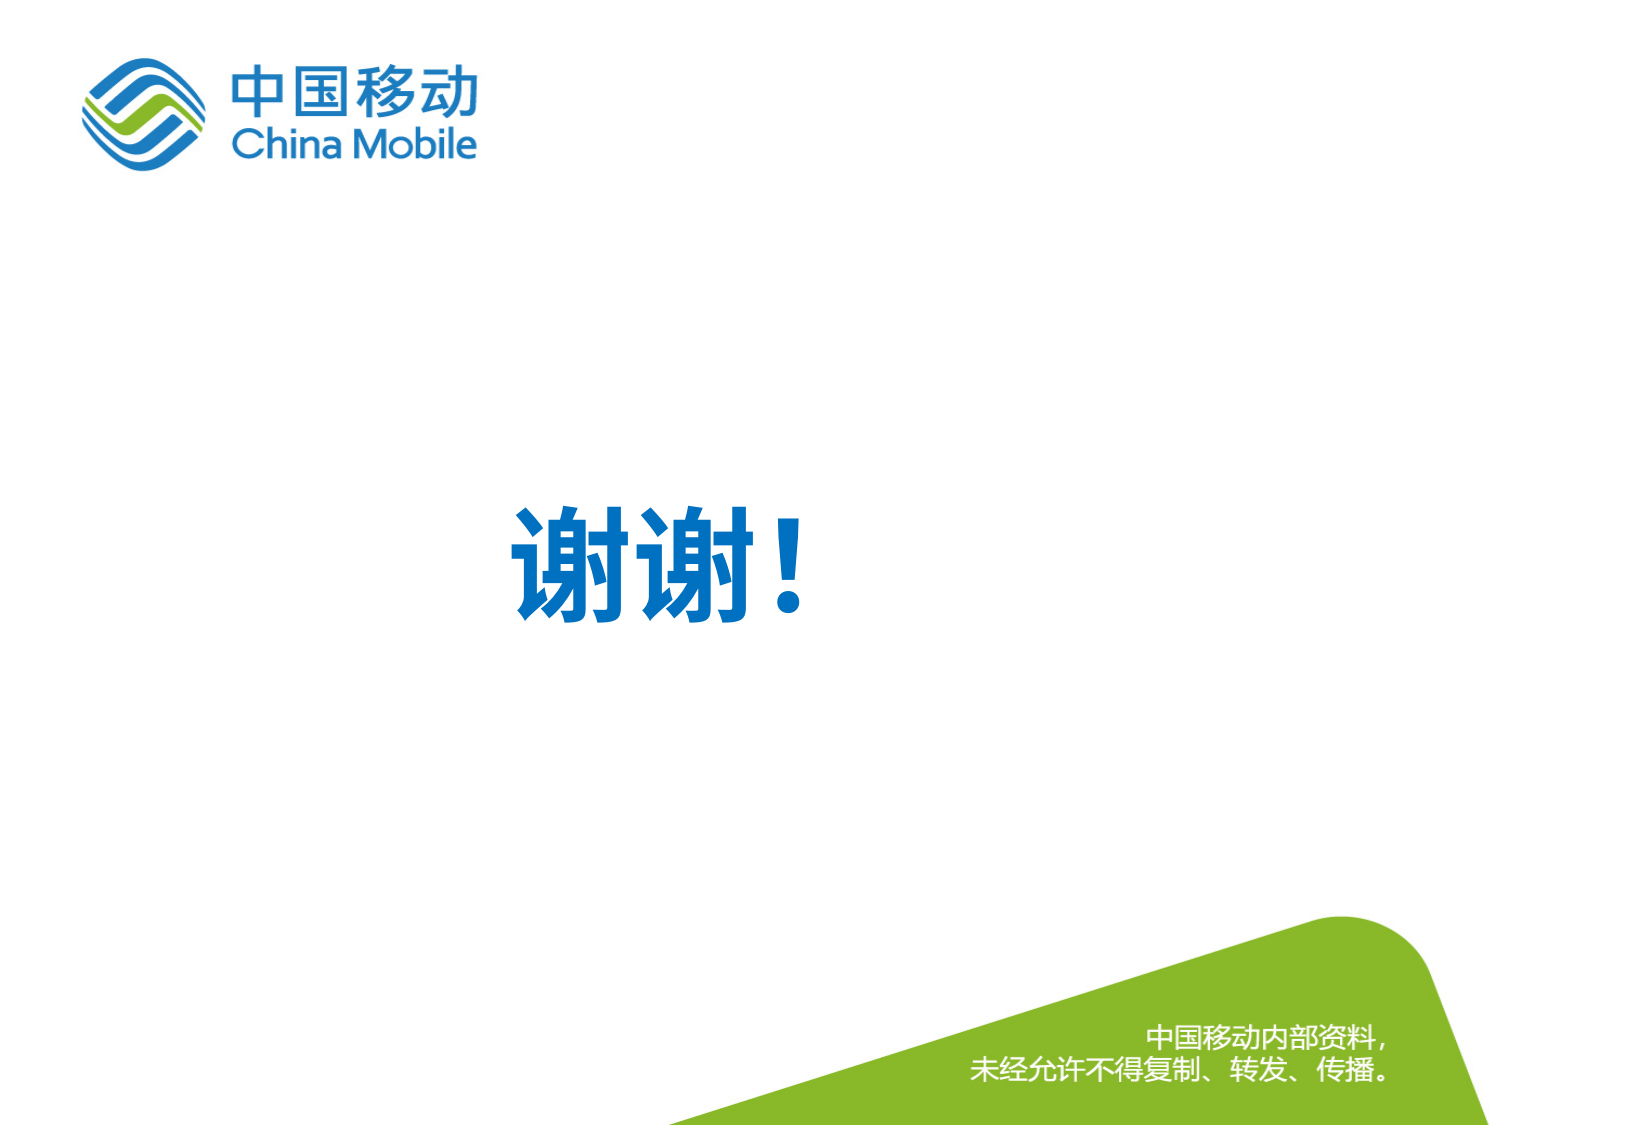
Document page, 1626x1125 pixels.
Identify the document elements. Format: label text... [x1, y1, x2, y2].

picture [0, 0, 1625, 1125]
text_box 谢谢！ [492, 479, 1159, 645]
